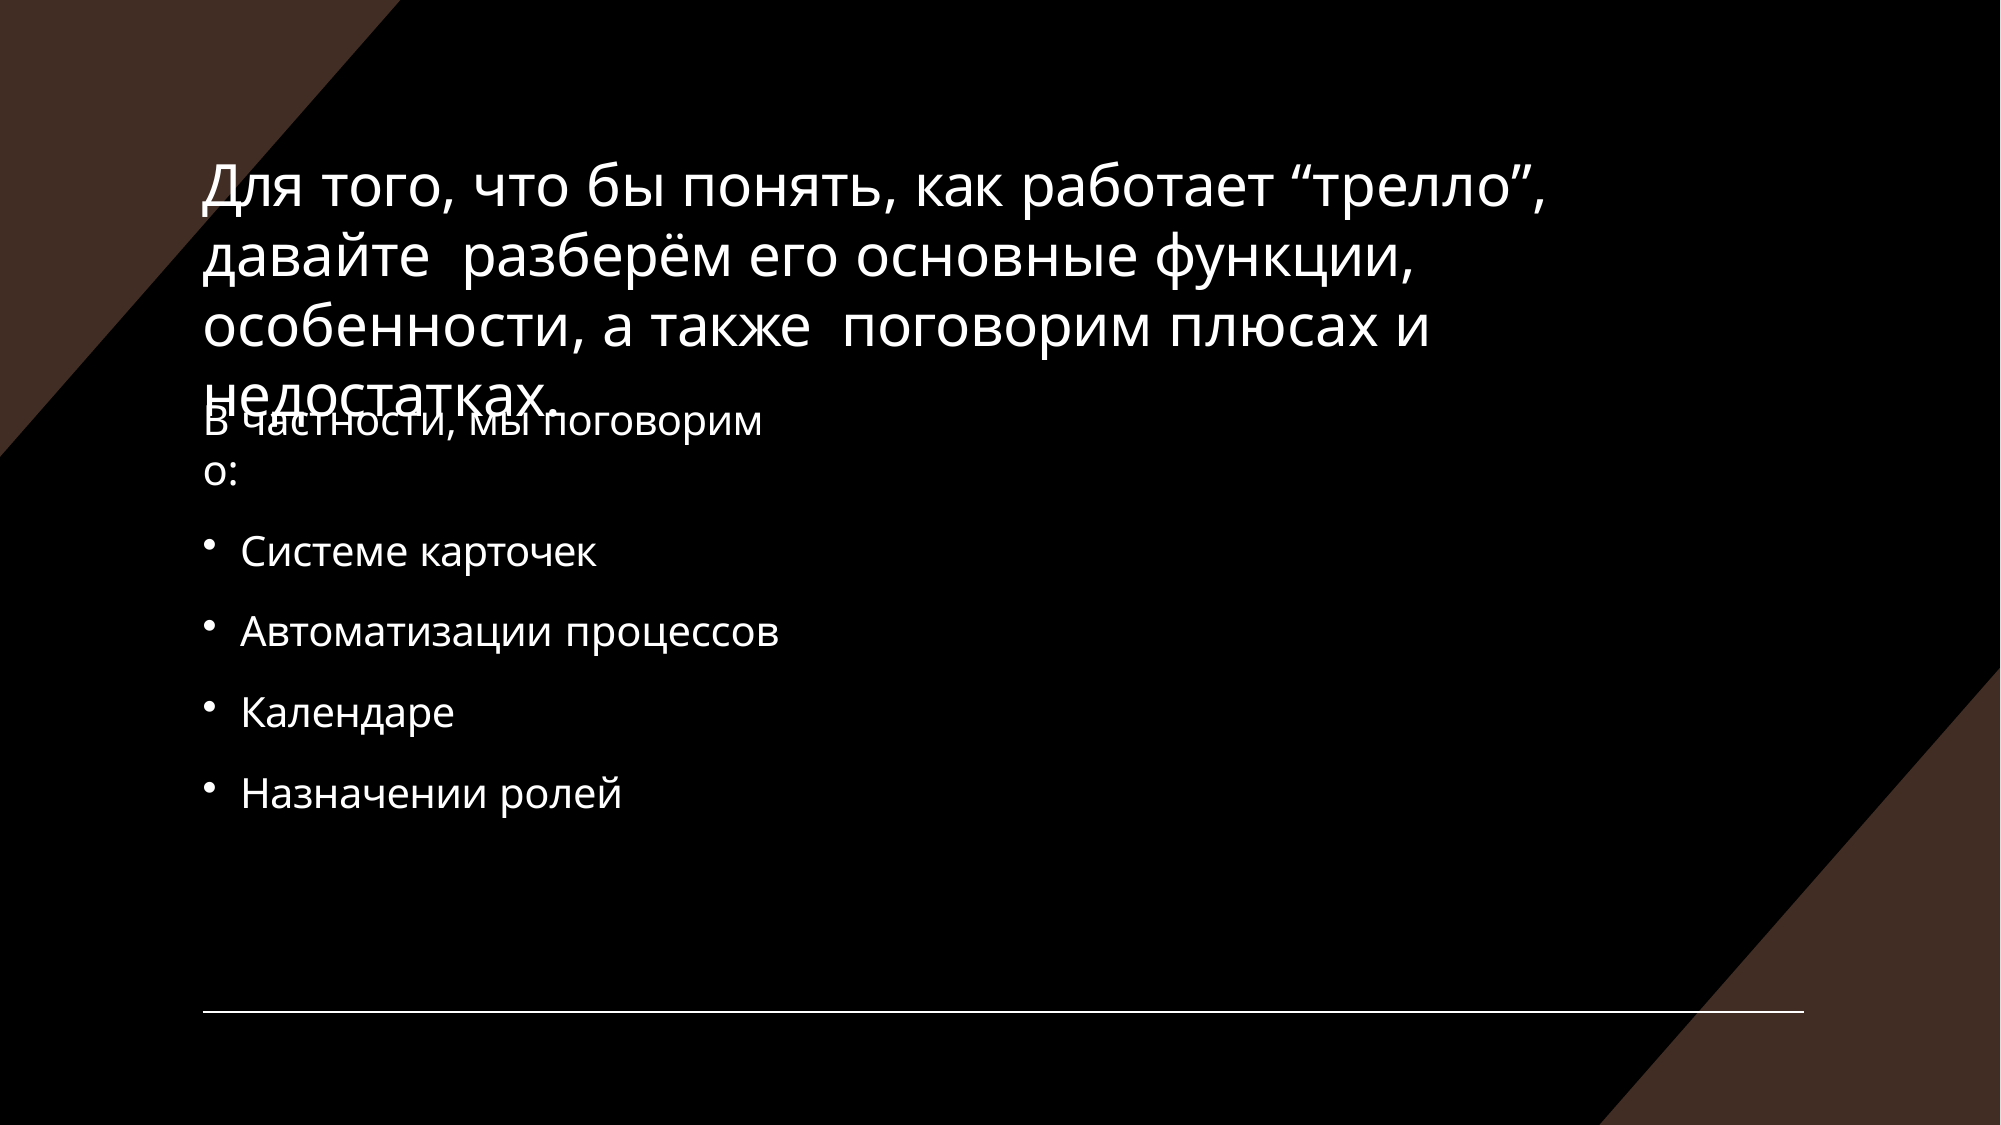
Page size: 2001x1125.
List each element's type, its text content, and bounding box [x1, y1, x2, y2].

text_box В частности, мы поговорим о: Системе карточек Автоматизации процессов Календаре Назначении ролей [200, 429, 780, 818]
title Для того, что бы понять, как работает “трелло”, давайте разберём его основные функции, особенности, а также поговорим плюсах и недостатках. [200, 145, 1731, 429]
text_box [1599, 667, 2000, 1125]
text_box [0, 0, 401, 457]
